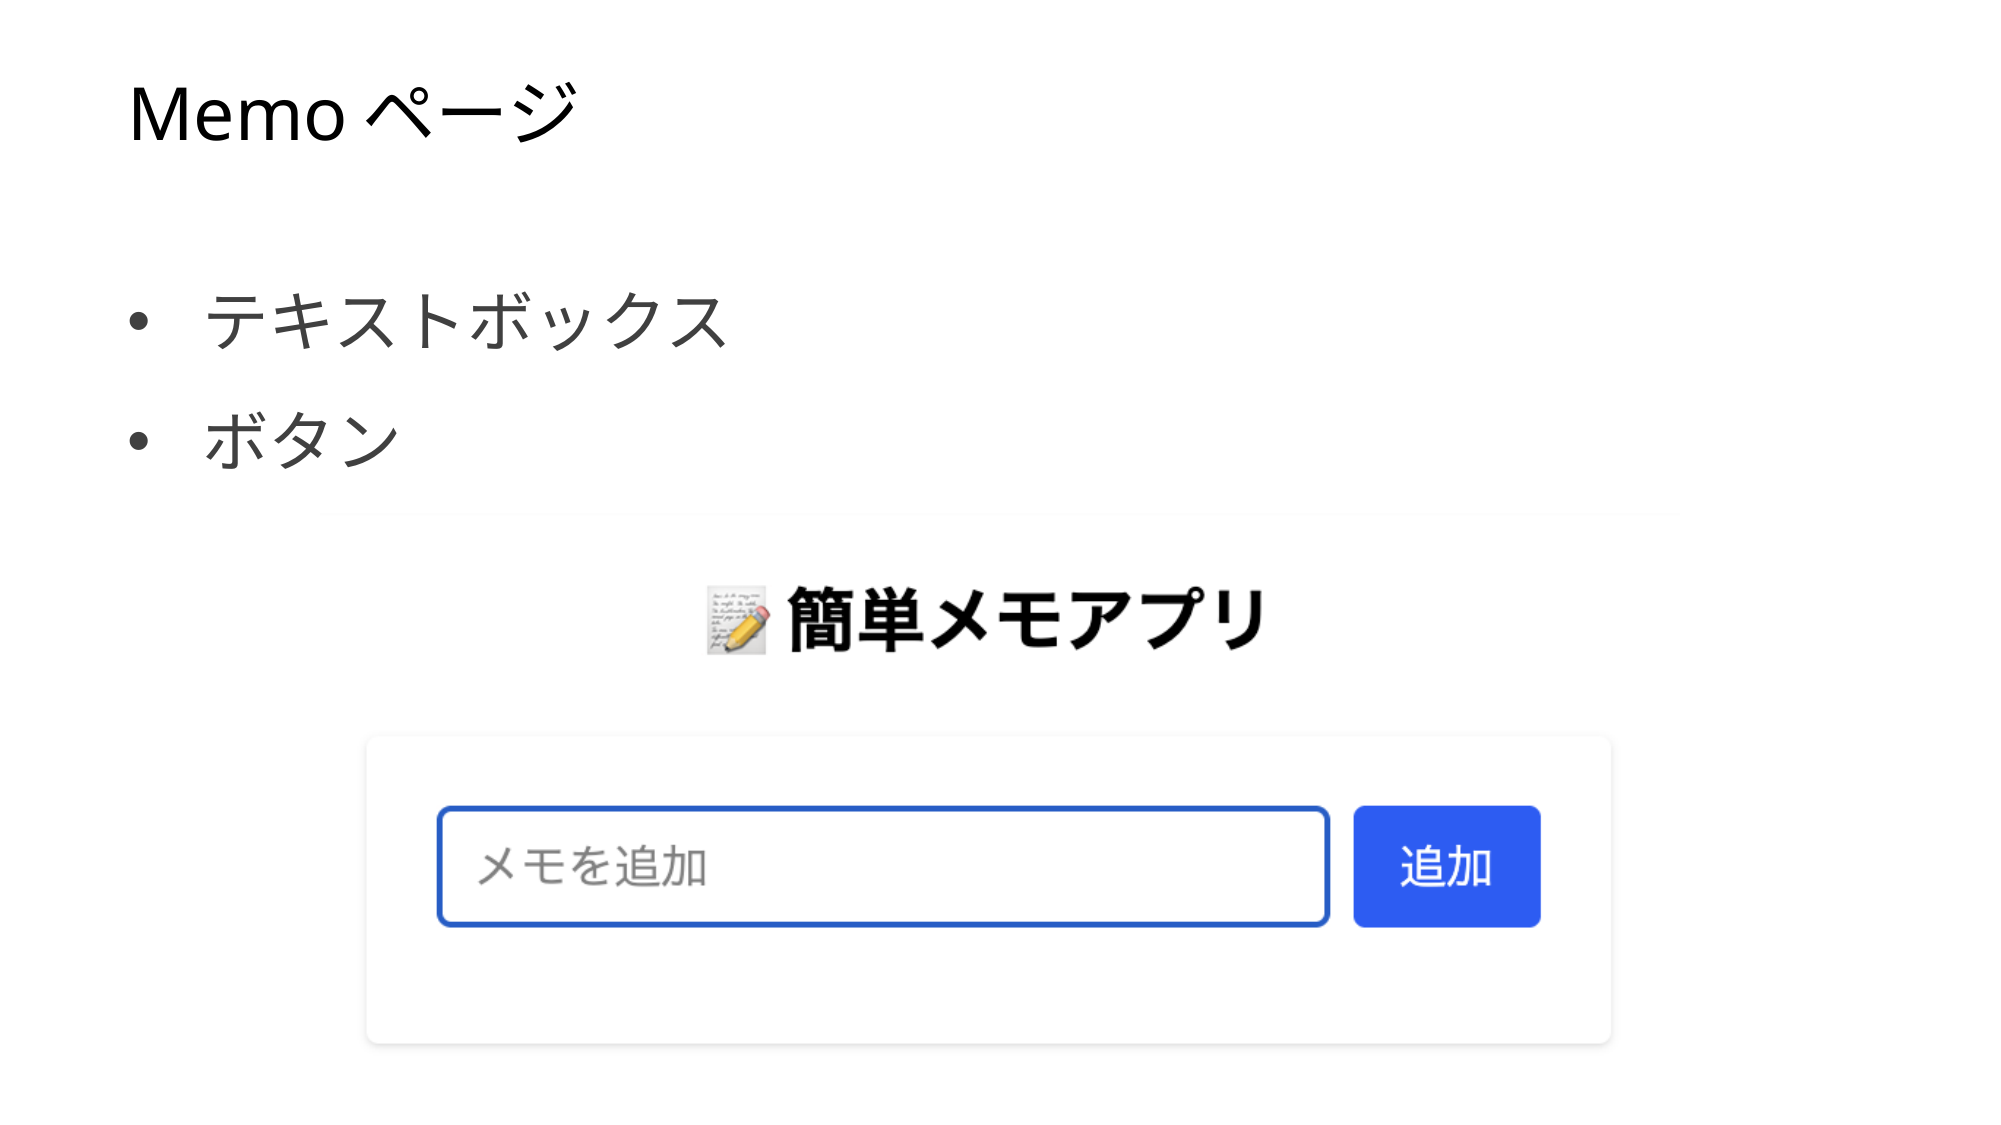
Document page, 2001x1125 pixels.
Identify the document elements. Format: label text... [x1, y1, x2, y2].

text_box テキストボックス ボタン [112, 232, 1894, 488]
title Memoページ [112, 69, 1897, 164]
picture [319, 512, 1680, 1125]
